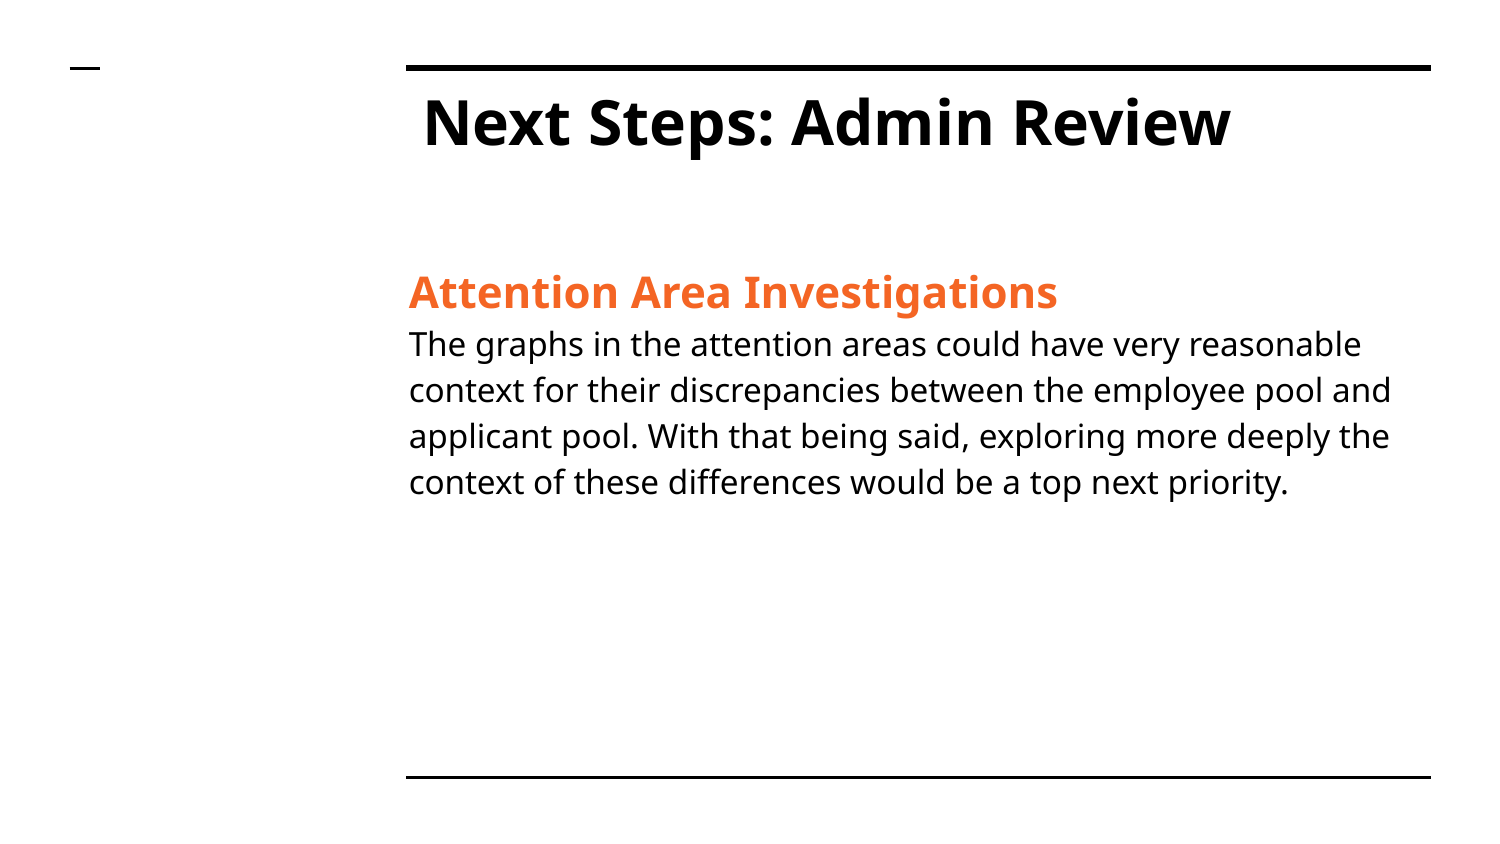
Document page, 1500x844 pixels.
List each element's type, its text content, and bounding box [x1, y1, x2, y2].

title Next Steps: Admin Review [407, 67, 1444, 173]
list Attention Area Investigations The graphs in the attention areas could have very reasonable context for their discrepancies between the employee pool and applicant pool. With that being said, exploring more deeply the context of these differences would be a top next priority. [393, 242, 1431, 665]
